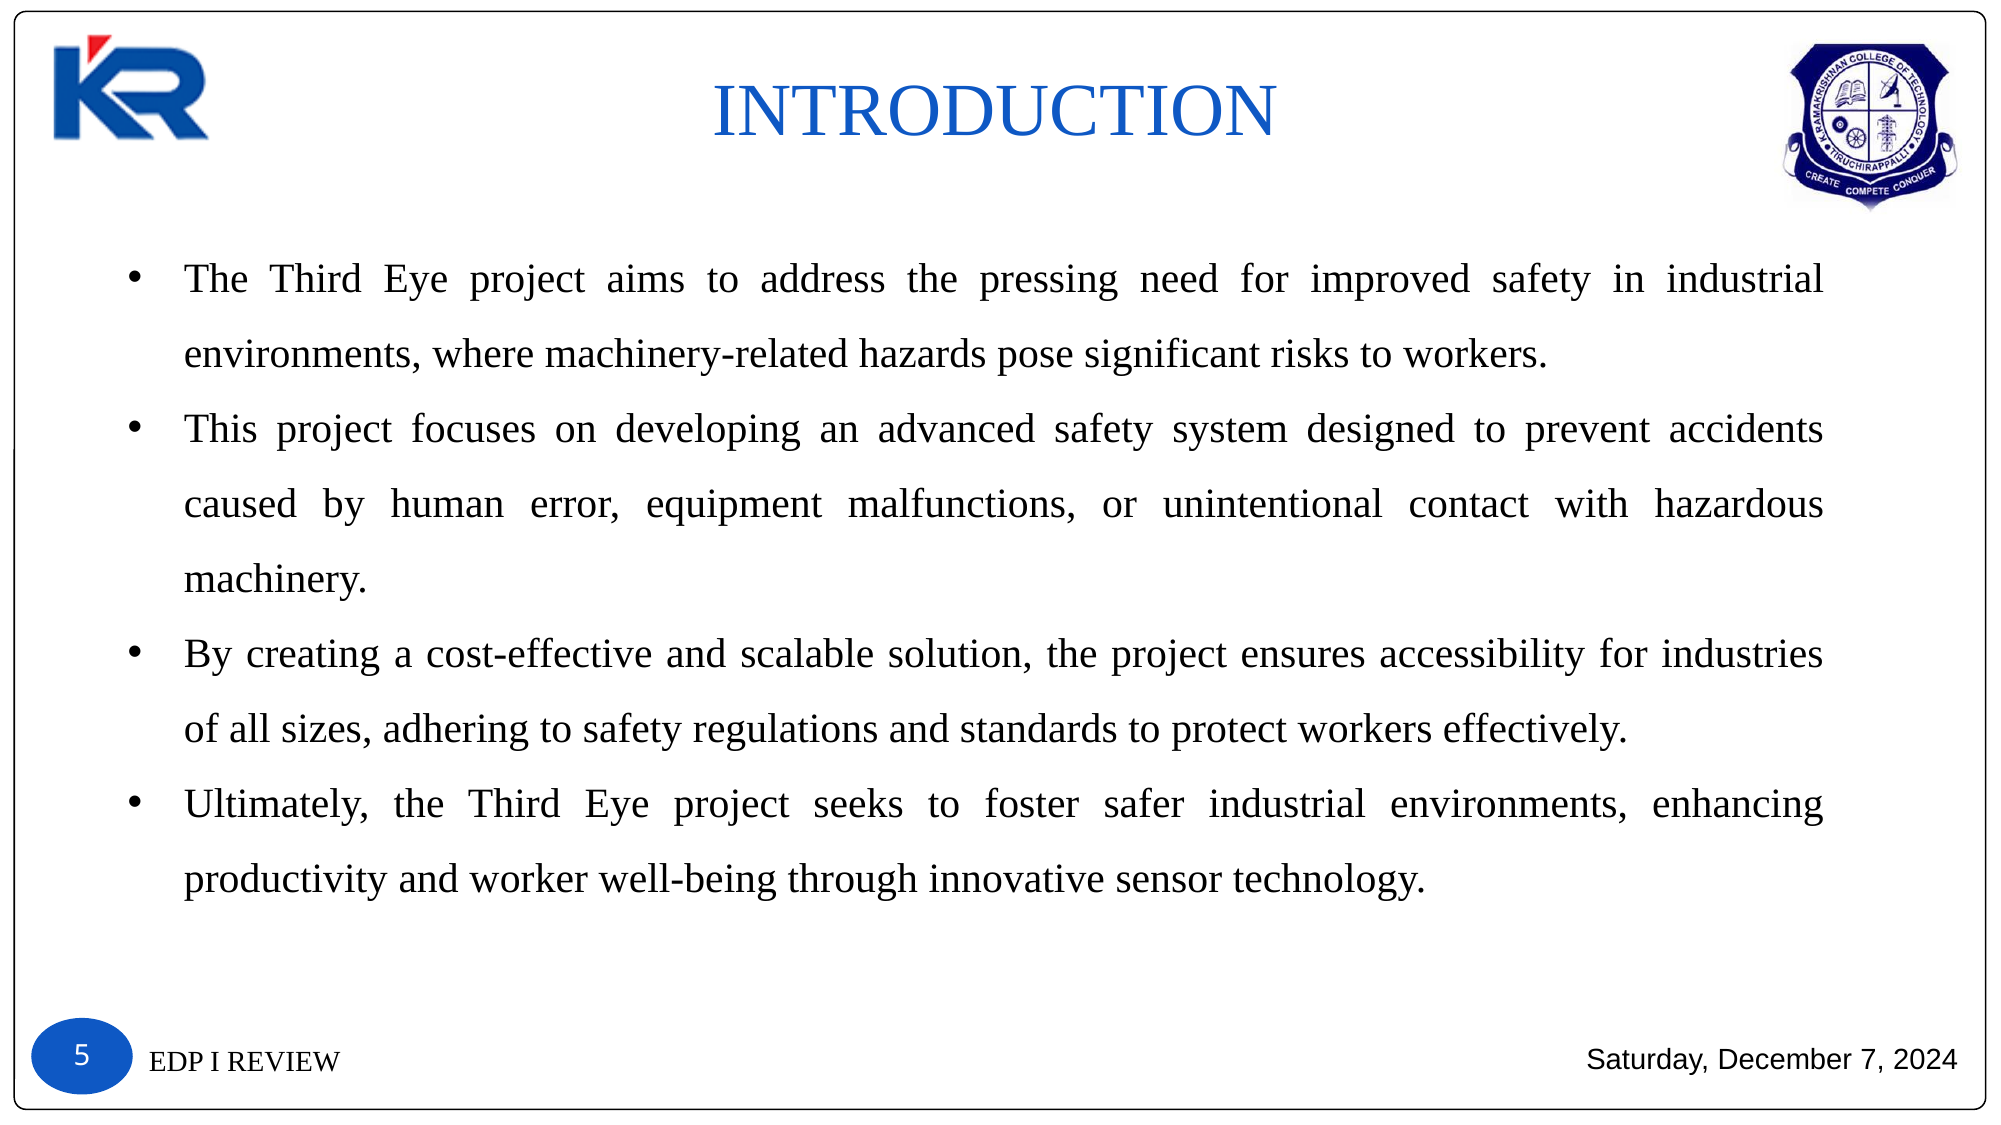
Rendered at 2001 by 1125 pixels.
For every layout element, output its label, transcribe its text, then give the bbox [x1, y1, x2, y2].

slide_number 5 [31, 1017, 133, 1095]
picture [1774, 26, 1971, 224]
text_box The Third Eye project aims to address the pressing need for improved safety in industrial environments, where machinery-related hazards pose significant risks to workers. This project focuses on developing an advanced safety system designed to prevent accidents caused by human error, equipment malfunctions, or unintentional contact with hazardous machinery. By creating a cost-effective and scalable solution, the project ensures accessibility for industries of all sizes, adhering to safety regulations and standards to protect workers effectively. Ultimately, the Third Eye project seeks to foster safer industrial environments, enhancing productivity and worker well-being through innovative sensor technology. [112, 218, 1841, 909]
text_box Saturday, December 7, 2024 [1518, 1018, 1974, 1097]
text_box EDP I REVIEW [134, 1034, 356, 1085]
text_box INTRODUCTION [559, 53, 1433, 158]
picture [46, 26, 218, 149]
